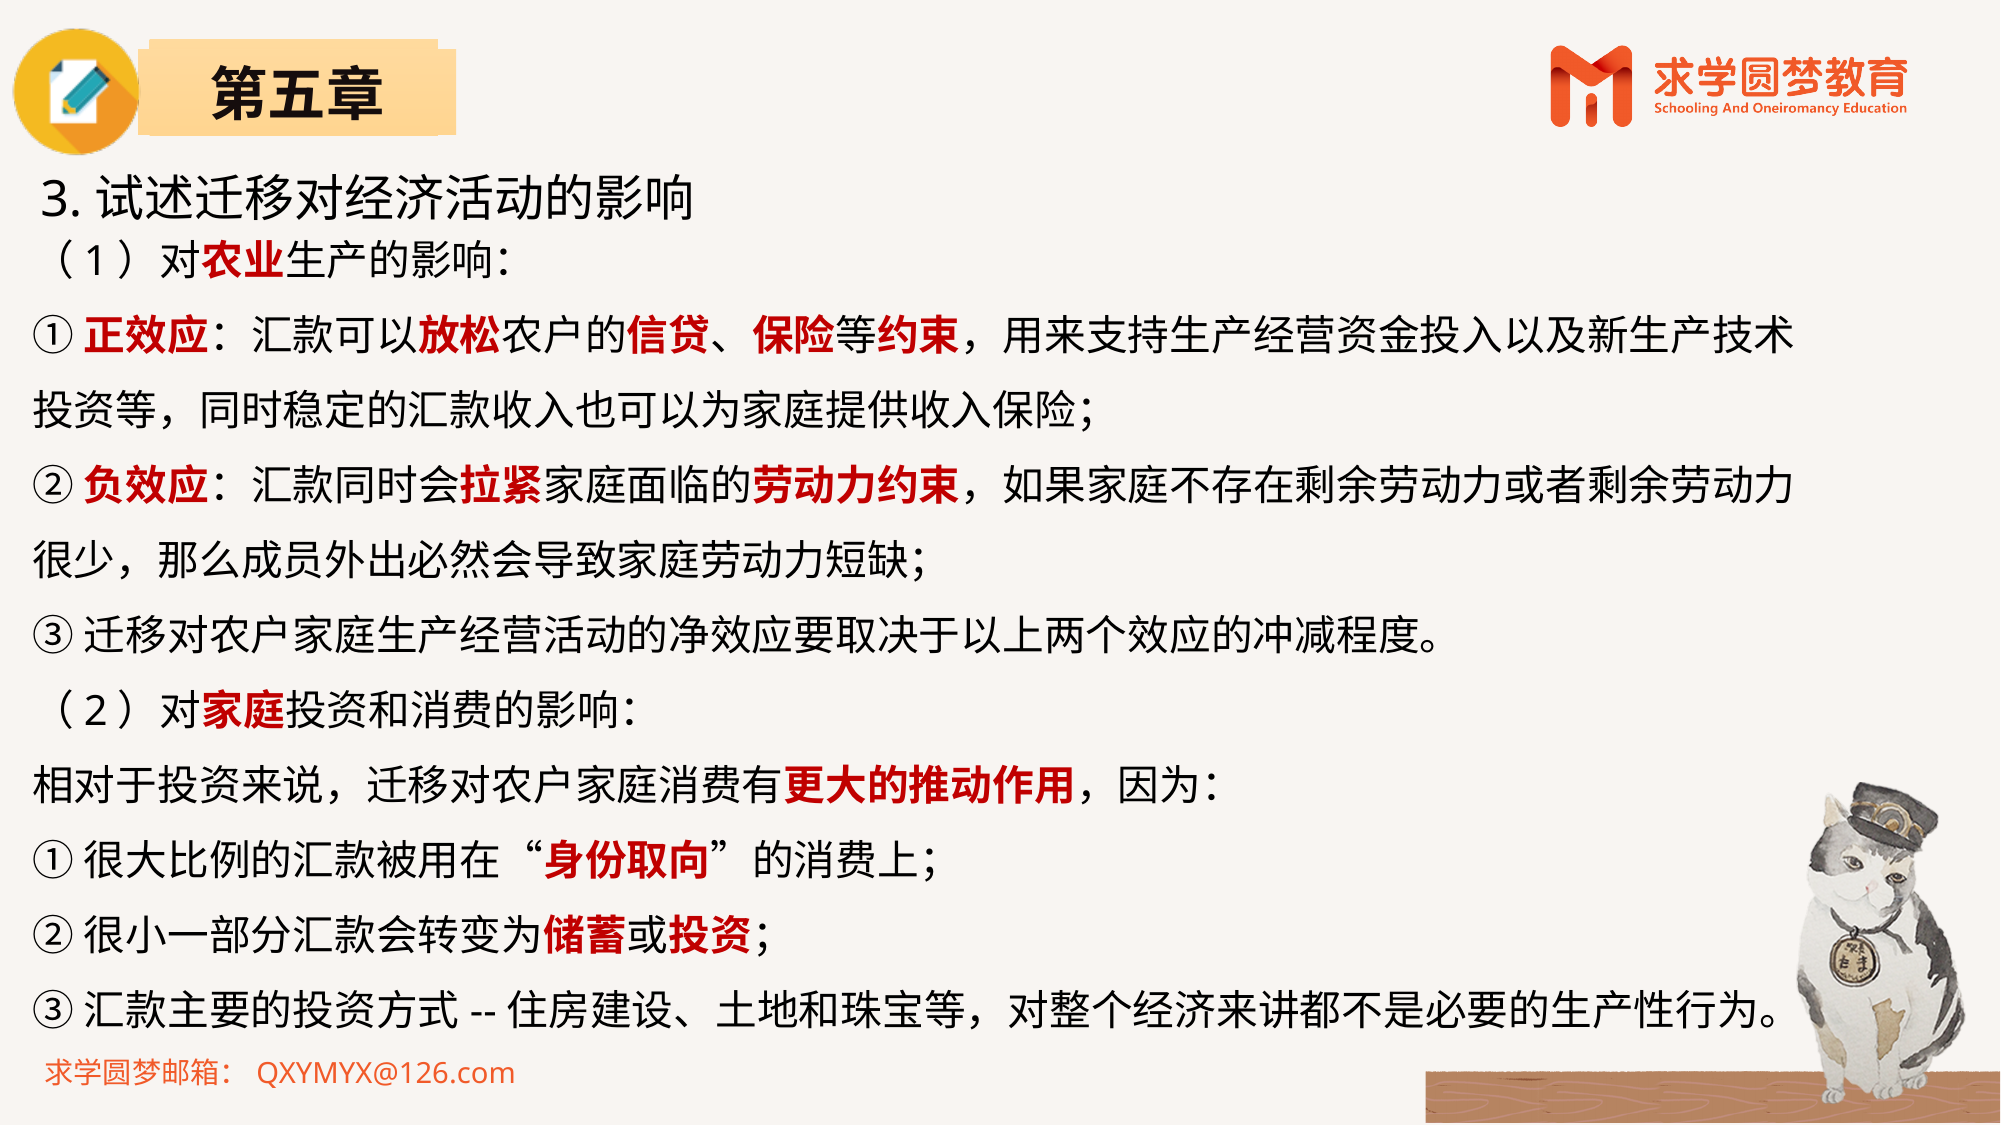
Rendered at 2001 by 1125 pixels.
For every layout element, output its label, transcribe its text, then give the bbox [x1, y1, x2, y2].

text_box （1）对农业生产的影响： ①正效应：汇款可以放松农户的信贷、保险等约束，用来支持生产经营资金投入以及新生产技术投资等，同时稳定的汇款收入也可以为家庭提供收入保险； ②负效应：汇款同时会拉紧家庭面临的劳动力约束，如果家庭不存在剩余劳动力或者剩余劳动力很少，那么成员外出必然会导致家庭劳动力短缺； ③迁移对农户家庭生产经营活动的净效应要取决于以上两个效应的冲减程度。 （2）对家庭投资和消费的影响： 相对于投资来说，迁移对农户家庭消费有更大的推动作用，因为： ①很大比例的汇款被用在“身份取向”的消费上； ②很小一部分汇款会转变为储蓄或投资； ③汇款主要的投资方式--住房建设、土地和珠宝等，对整个经济来讲都不是必要的生产性行为。 [17, 201, 1825, 1042]
text_box 3.试述迁移对经济活动的影响 [25, 111, 1336, 201]
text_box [150, 39, 457, 136]
picture [1540, 38, 1925, 132]
picture [0, 12, 150, 163]
picture [1425, 490, 2001, 1123]
